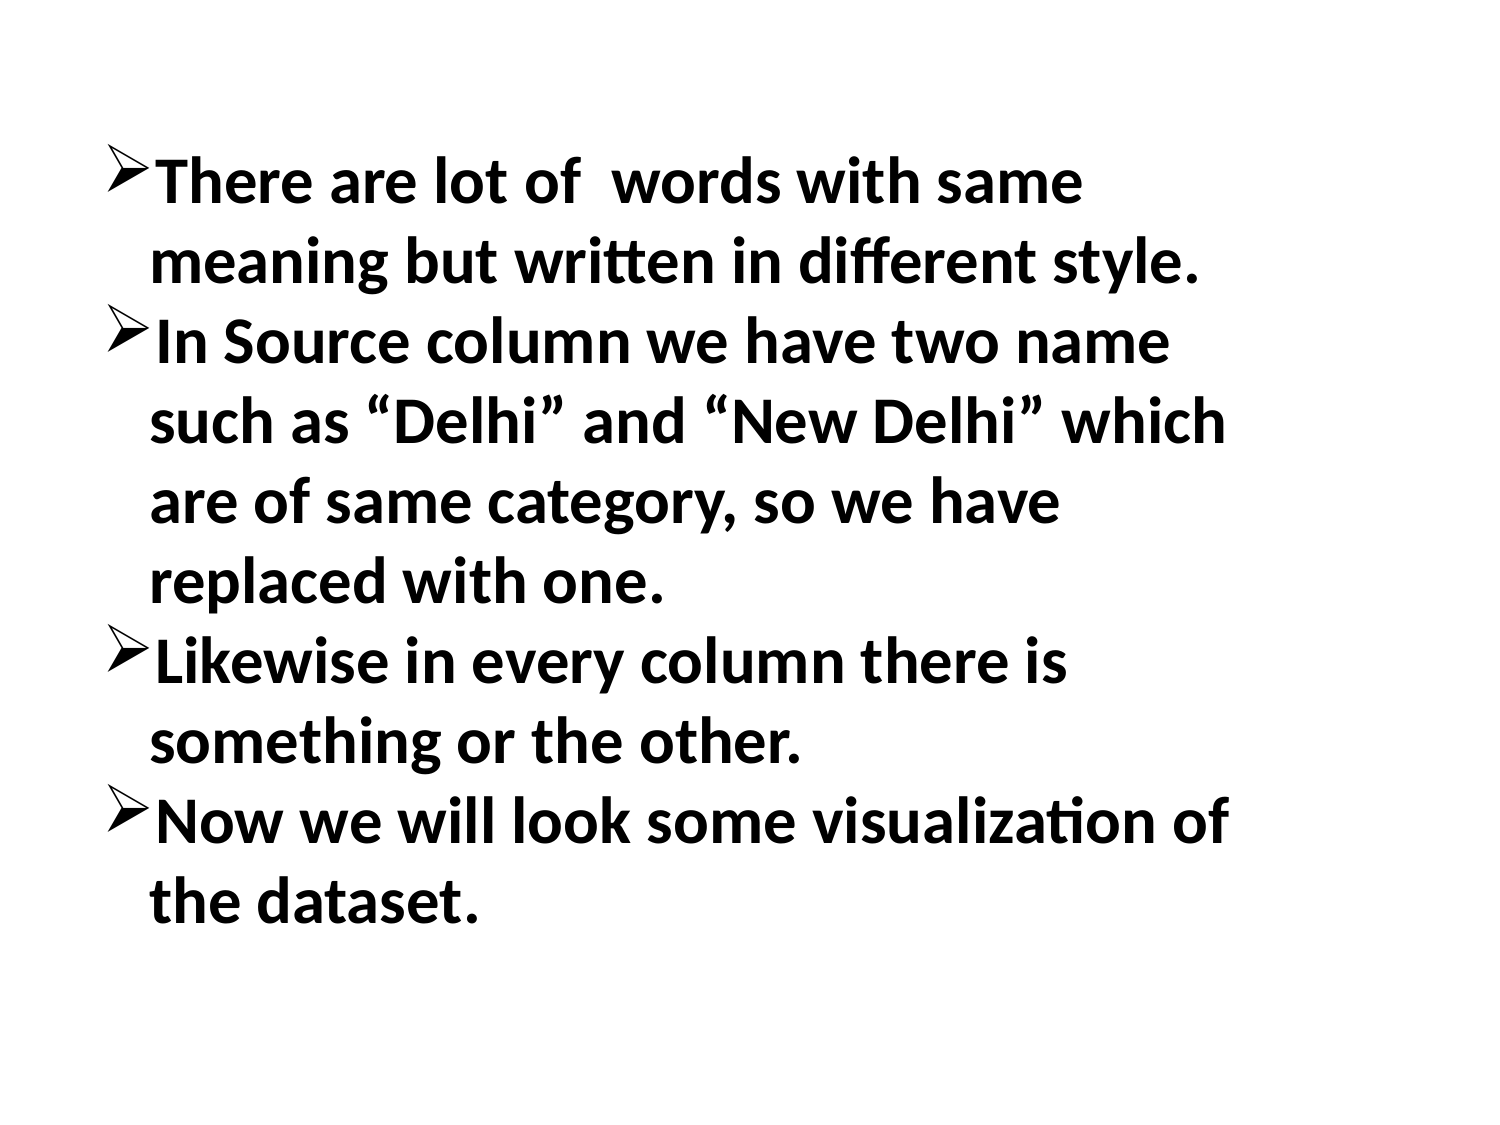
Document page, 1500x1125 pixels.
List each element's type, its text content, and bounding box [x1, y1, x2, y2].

text_box There are lot of words with same meaning but written in different style. In Source column we have two name such as “Delhi” and “New Delhi” which are of same category, so we have replaced with one. Likewise in every column there is something or the other. Now we will look some visualization of the dataset. [87, 129, 1313, 944]
